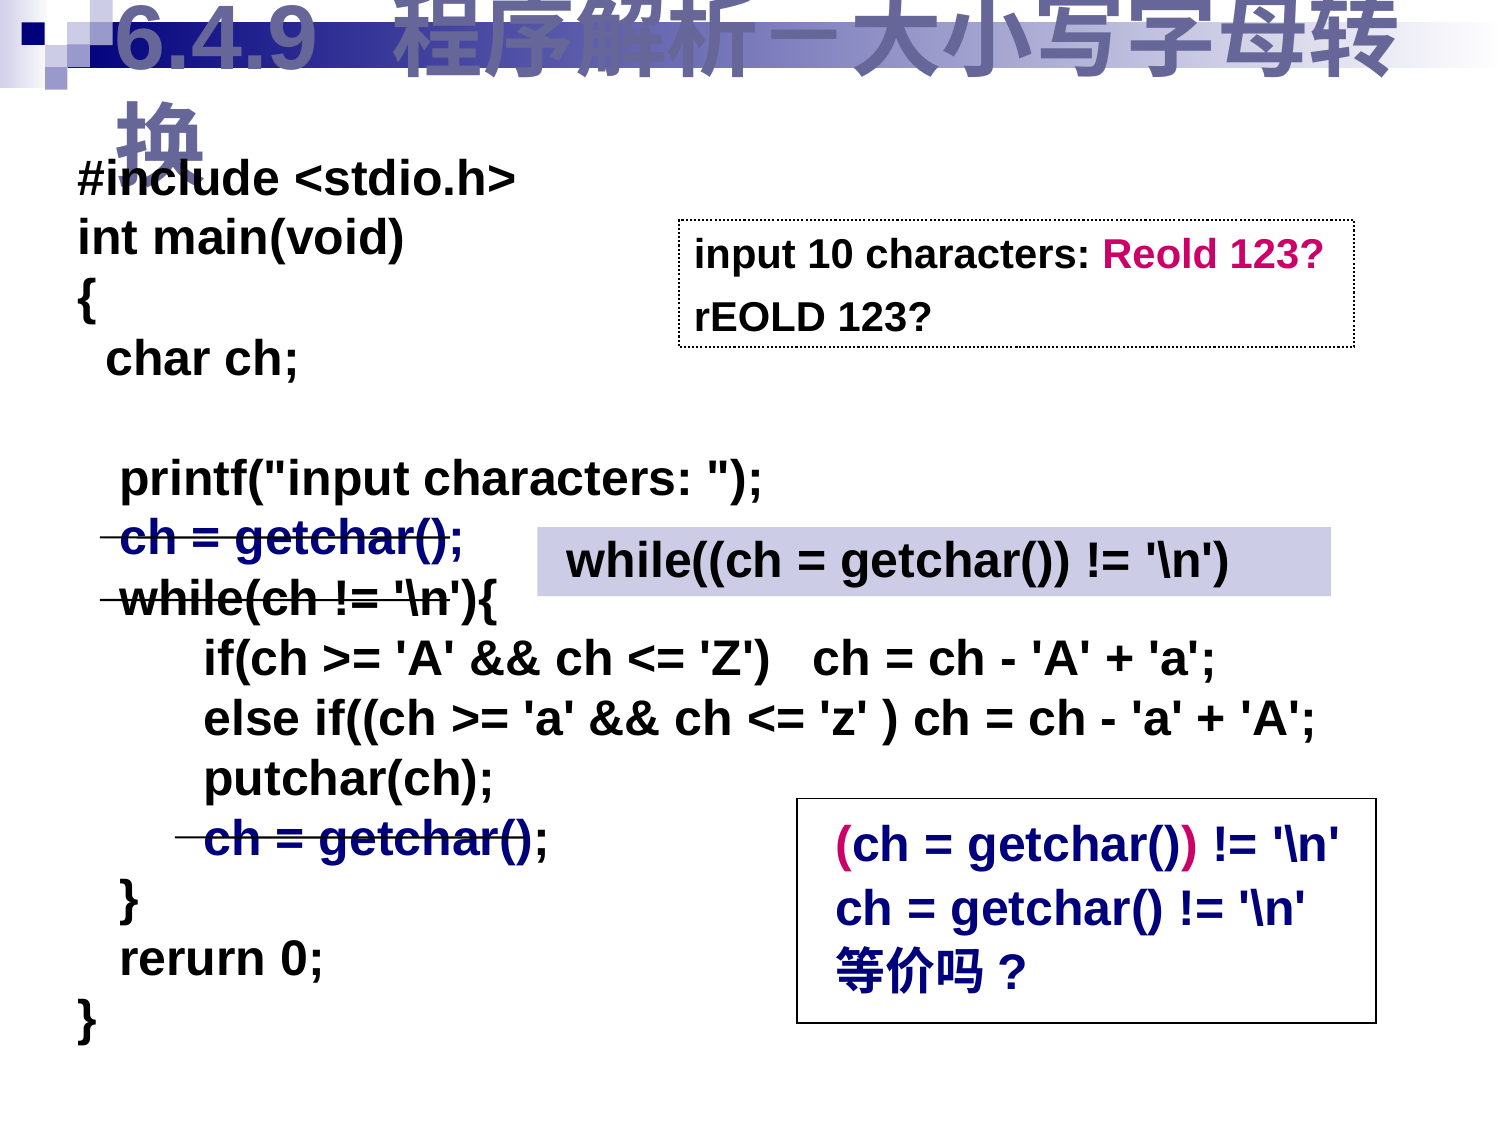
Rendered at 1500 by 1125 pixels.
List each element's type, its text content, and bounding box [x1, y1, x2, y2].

text_box [797, 798, 1376, 1024]
text_box input 10 characters: Reold 123? rEOLD 123? [679, 219, 1355, 348]
title 6.4.9 程序解析－大小写字母转换 [99, 37, 1500, 138]
list #include <stdio.h> int main(void) { char ch; printf("input characters: "); ch = getchar(); while(ch != '\n'){ if(ch >= 'A' && ch <= 'Z') ch = ch - 'A' + 'a'; else if((ch >= 'a' && ch <= 'z' ) ch = ch - 'a' + 'A'; putchar(ch); ch = getchar(); } rerurn 0; } [62, 137, 1471, 1071]
text_box while((ch = getchar()) != '\n') [537, 527, 1331, 597]
